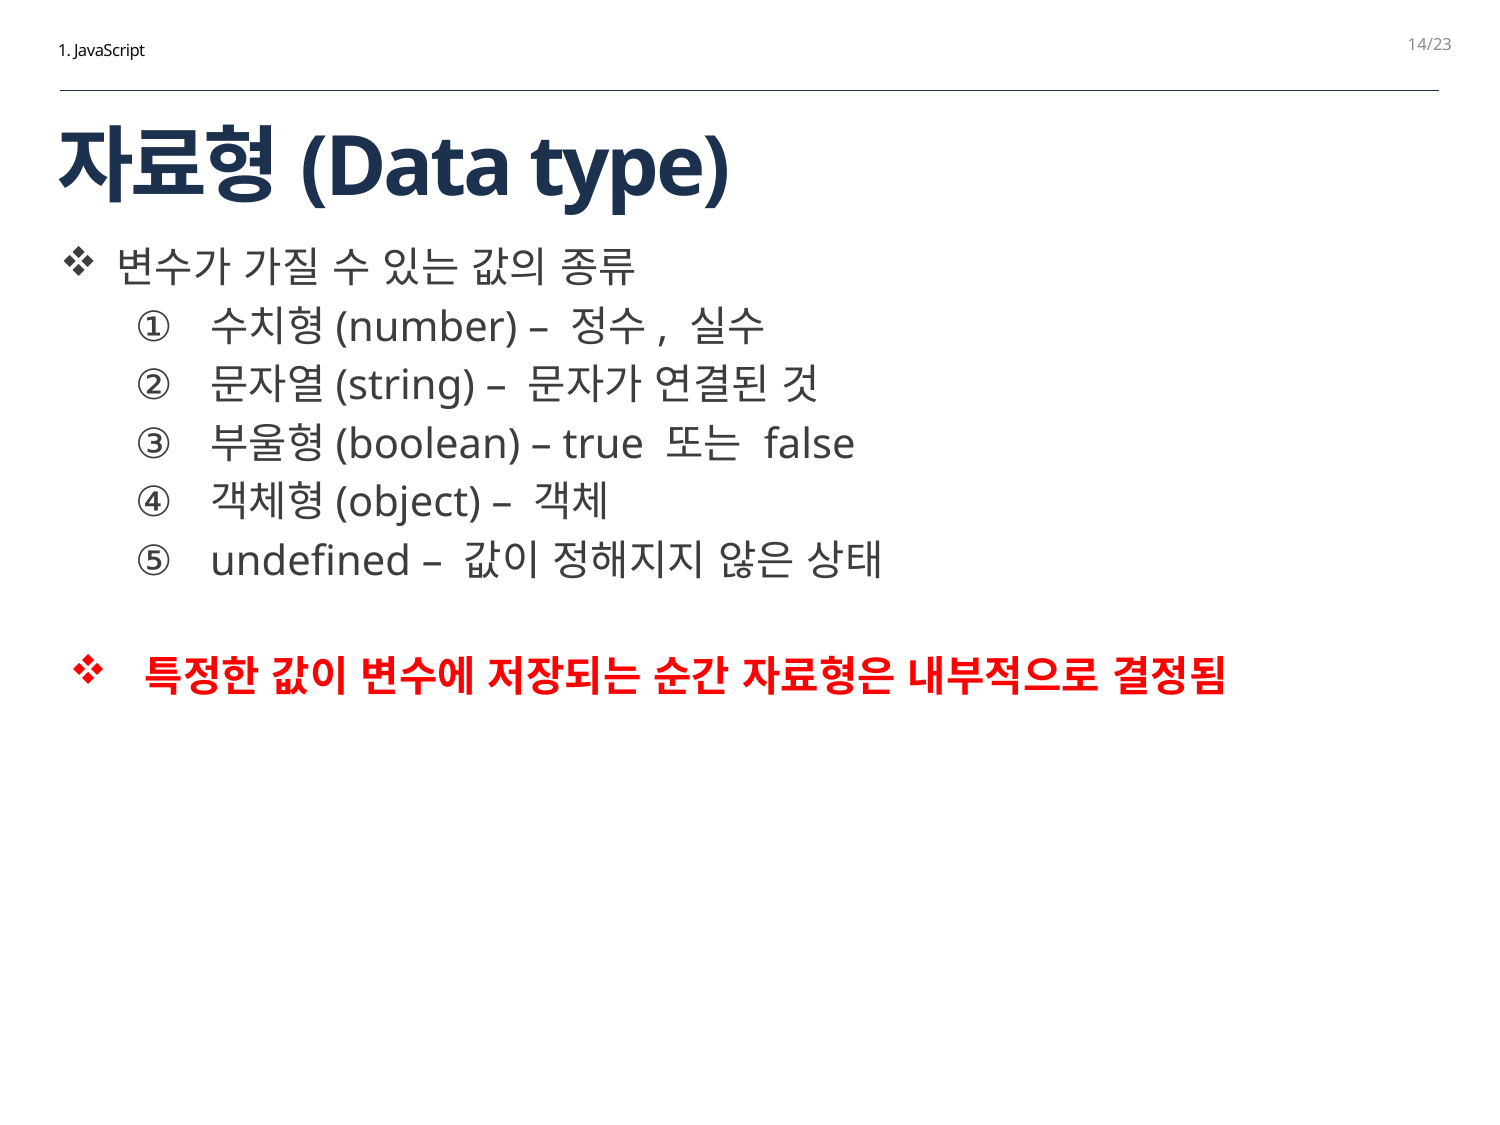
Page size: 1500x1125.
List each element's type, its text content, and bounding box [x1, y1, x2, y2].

title 자료형(Data type) [42, 114, 1190, 211]
slide_number 14 [1117, 15, 1467, 75]
text_box 1. JavaScript [43, 31, 303, 67]
text_box 변수가 가질 수 있는 값의 종류 수치형(number) – 정수, 실수 문자열(string) – 문자가 연결된 것 부울형(boolean) – true 또는 false 객체형(object) – 객체 undefined – 값이 정해지지 않은 상태 특정한 값이 변수에 저장되는 순간 자료형은 내부적으로 결정됨 [45, 233, 1415, 1054]
